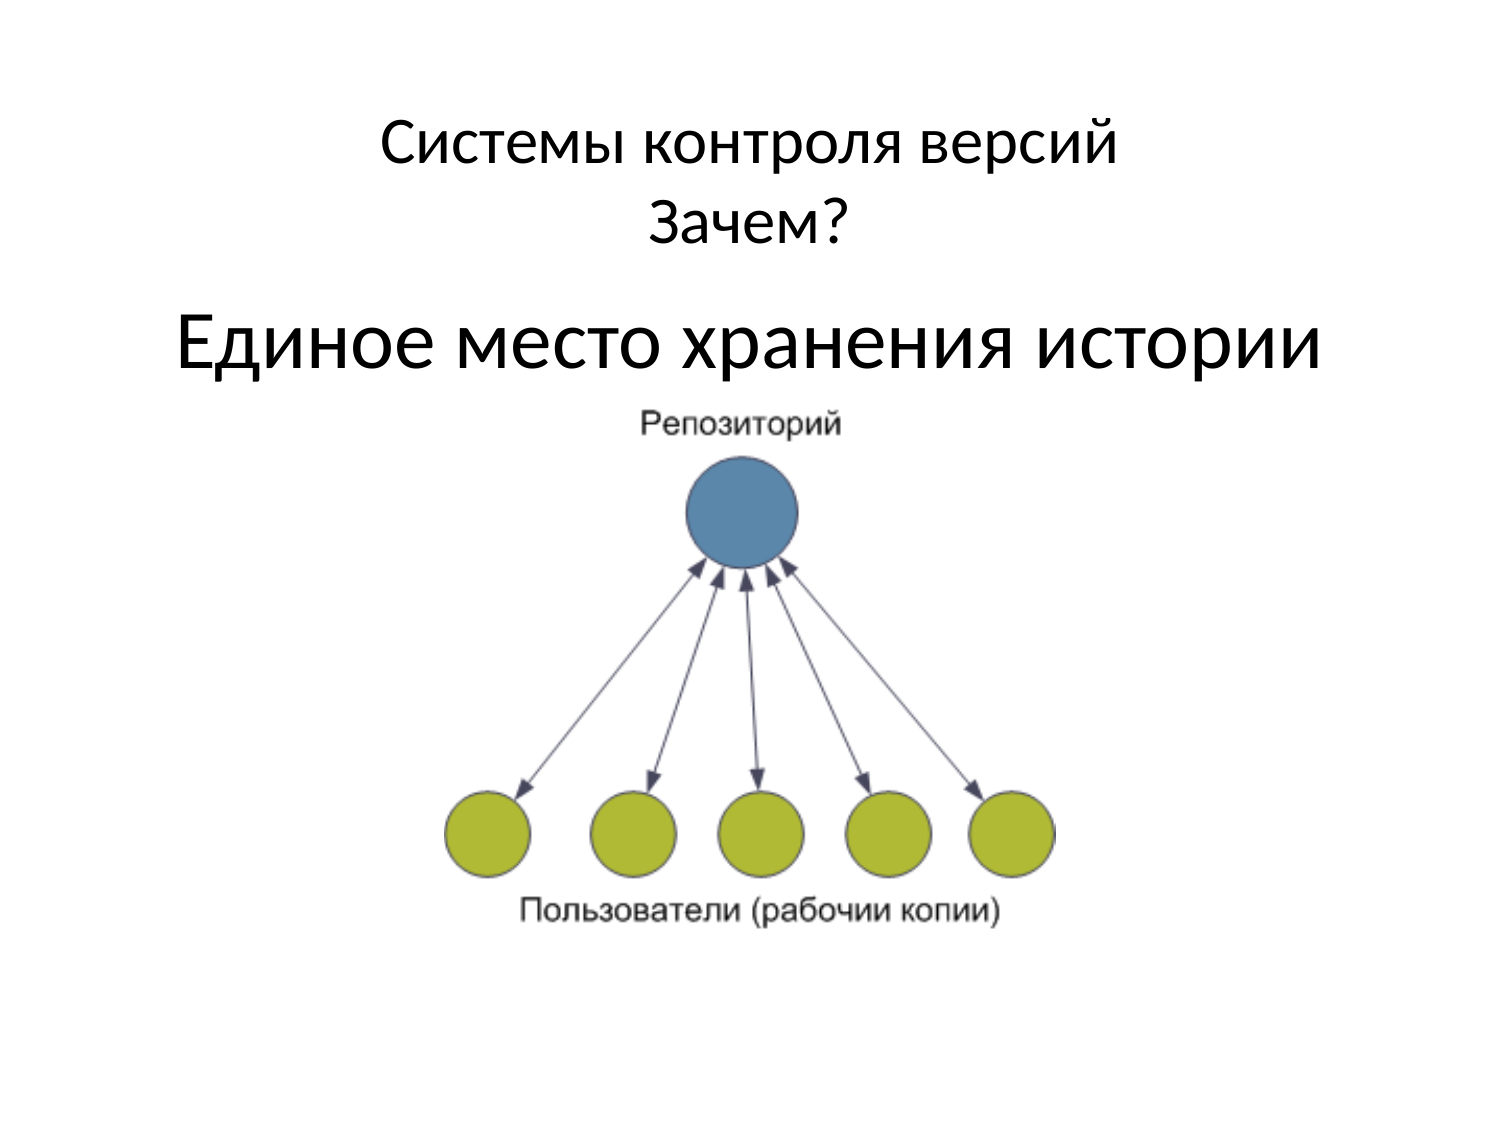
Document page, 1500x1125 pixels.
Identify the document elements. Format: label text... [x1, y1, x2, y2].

picture [444, 400, 1056, 933]
text_box Единое место хранения истории [112, 163, 1388, 507]
text_box Системы контроля версий Зачем? [225, 89, 1275, 160]
